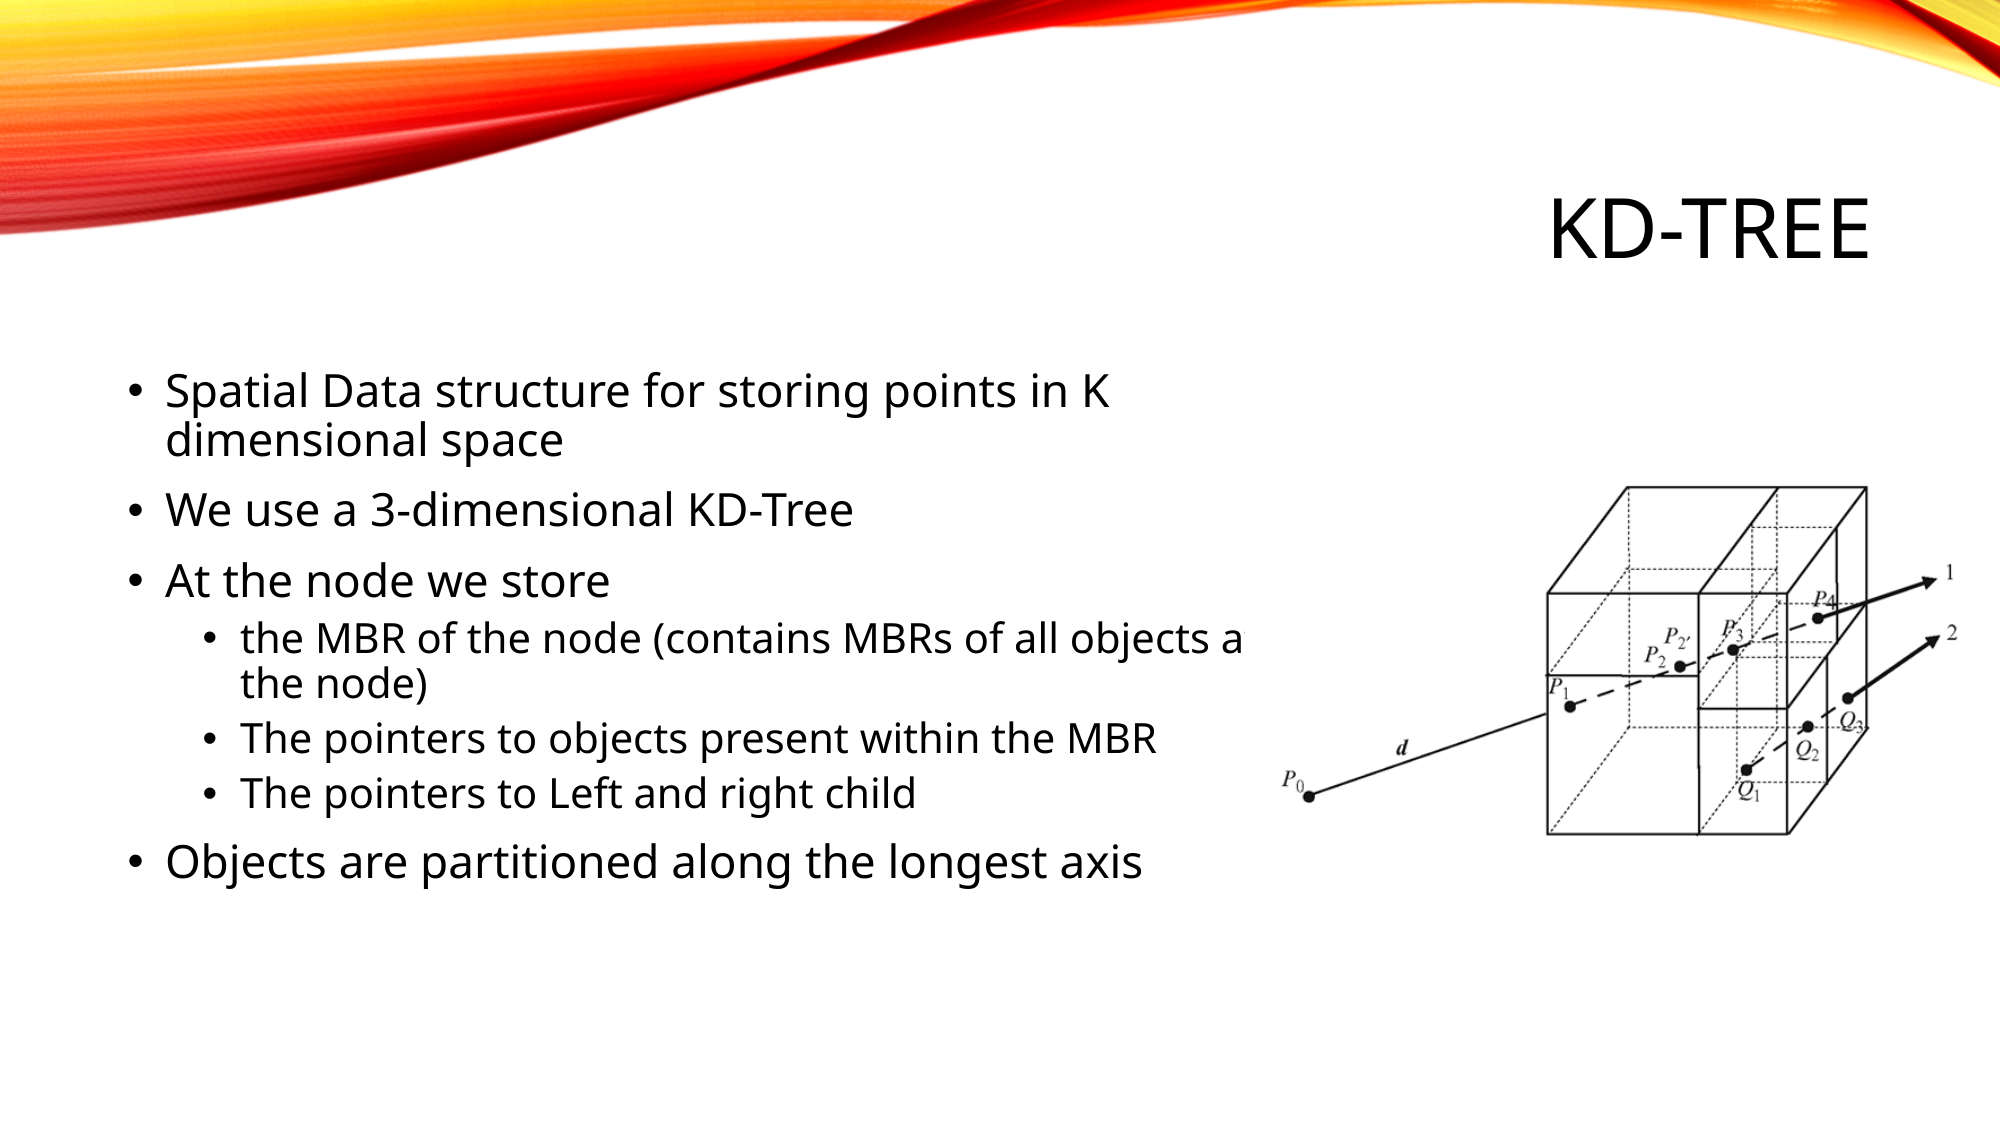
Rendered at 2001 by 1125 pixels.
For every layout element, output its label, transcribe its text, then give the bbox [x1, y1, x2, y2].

picture [0, 0, 2000, 237]
list Spatial Data structure for storing points in K dimensional space We use a 3-dimensional KD-Tree At the node we store the MBR of the node (contains MBRs of all objects at the node) The pointers to objects present within the MBR The pointers to Left and right child Objects are partitioned along the longest axis [112, 360, 1289, 1021]
title Kd-Tree [474, 125, 1888, 338]
picture [1245, 476, 1969, 845]
